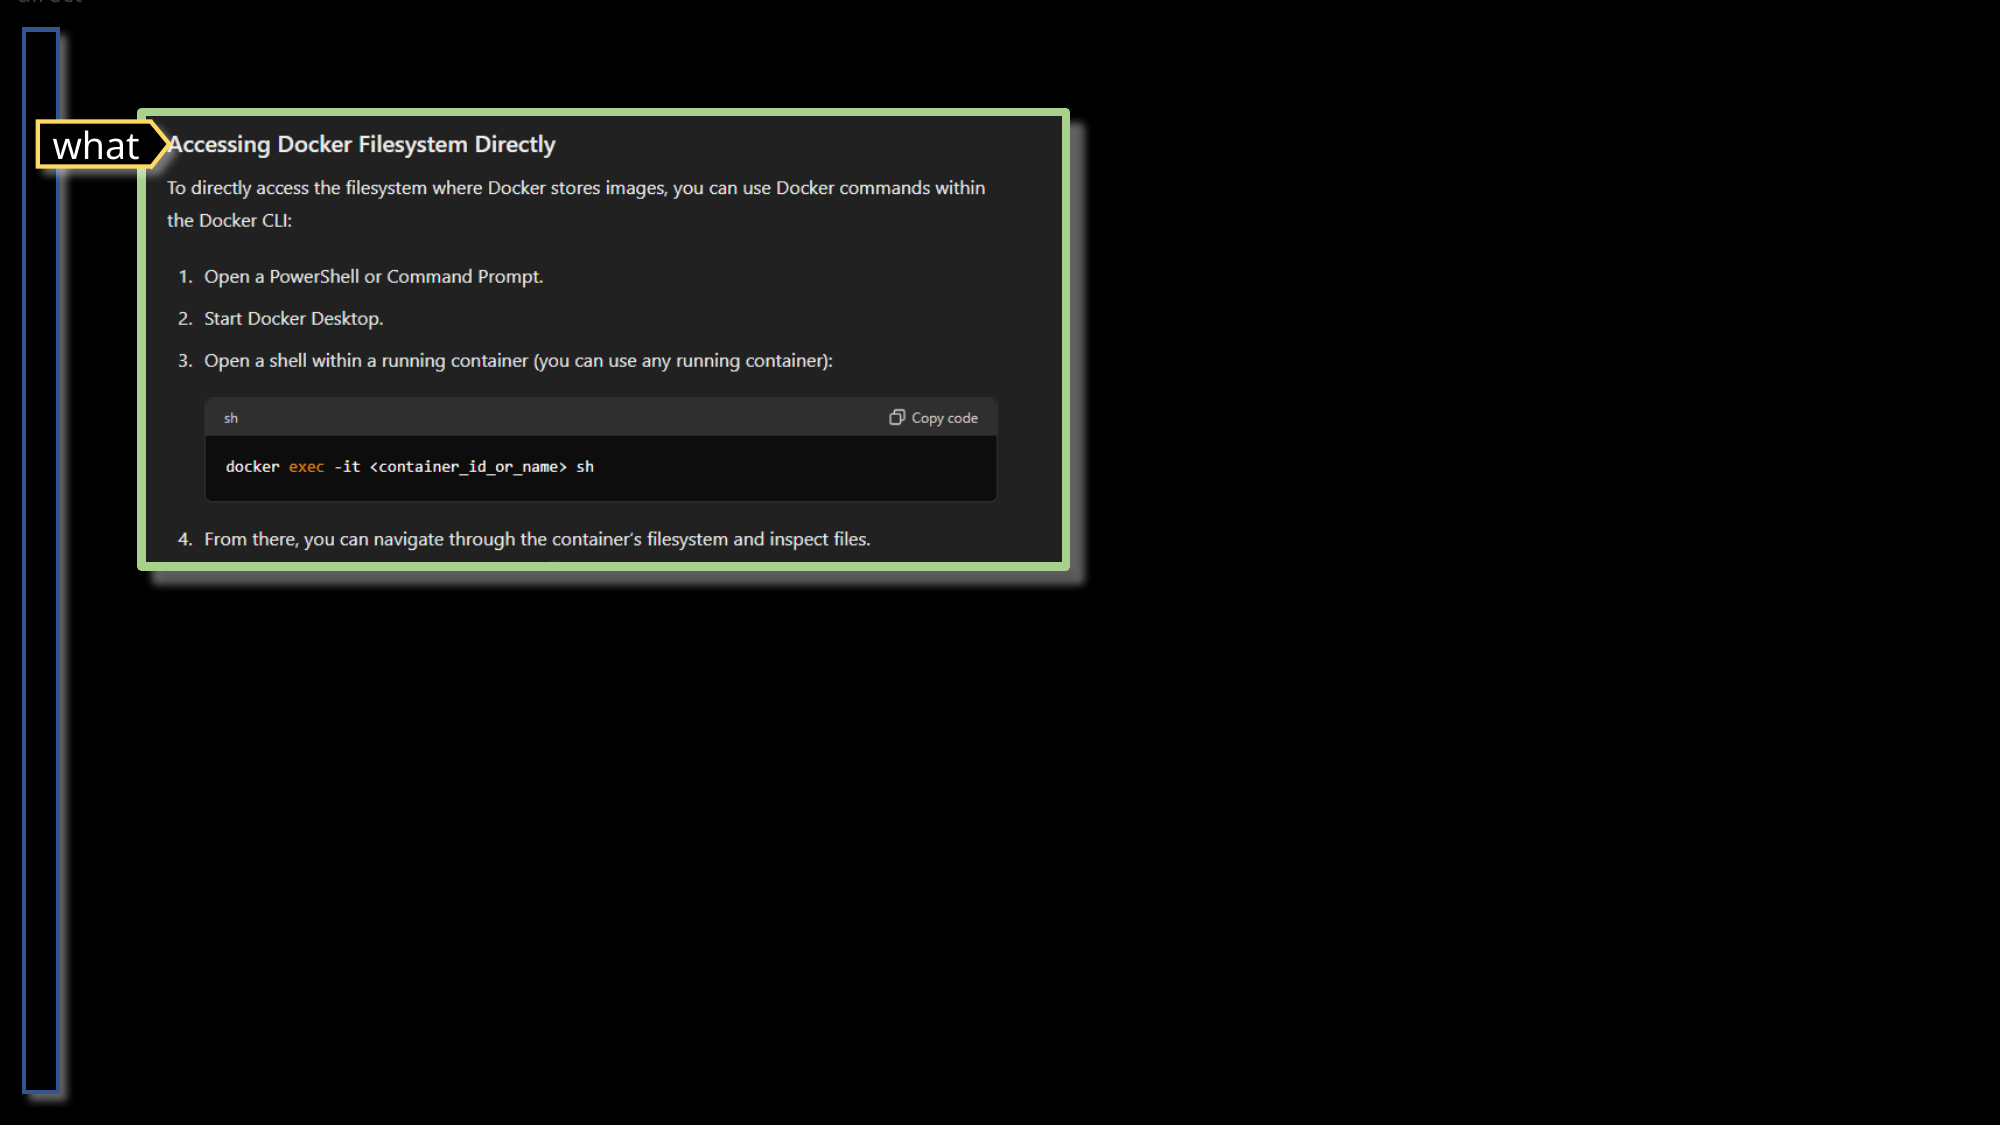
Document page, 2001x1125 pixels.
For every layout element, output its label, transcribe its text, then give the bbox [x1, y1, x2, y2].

text_box [23, 28, 59, 1093]
title 4. direct [1, 0, 115, 150]
picture [145, 116, 1062, 563]
text_box what [37, 121, 145, 167]
